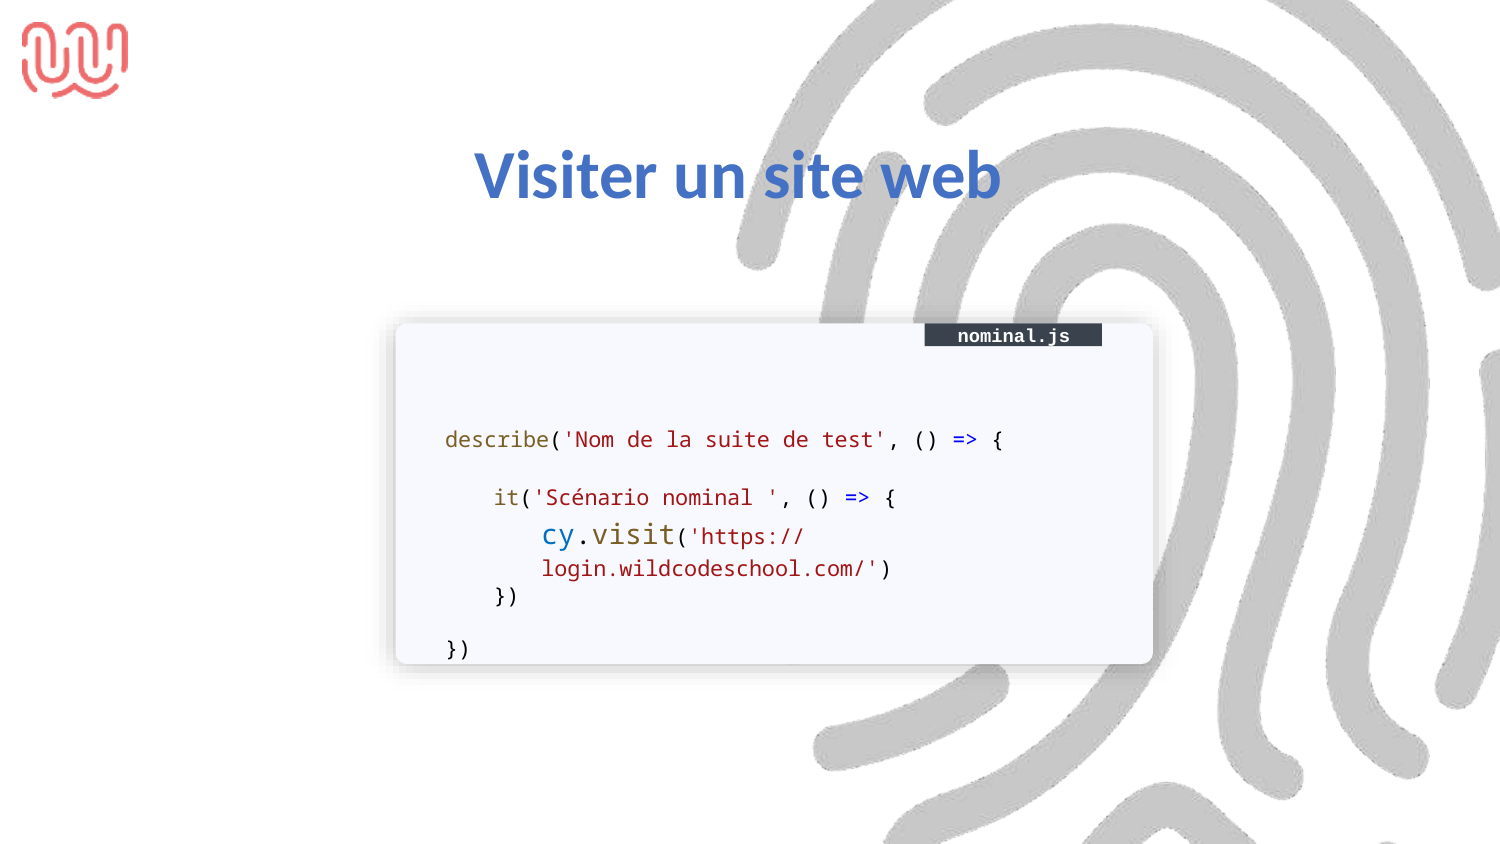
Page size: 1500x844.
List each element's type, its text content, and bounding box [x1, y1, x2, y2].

picture [717, 0, 1500, 844]
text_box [359, 293, 1186, 698]
picture [22, 22, 128, 99]
title Visiter un site web [472, 128, 1009, 272]
